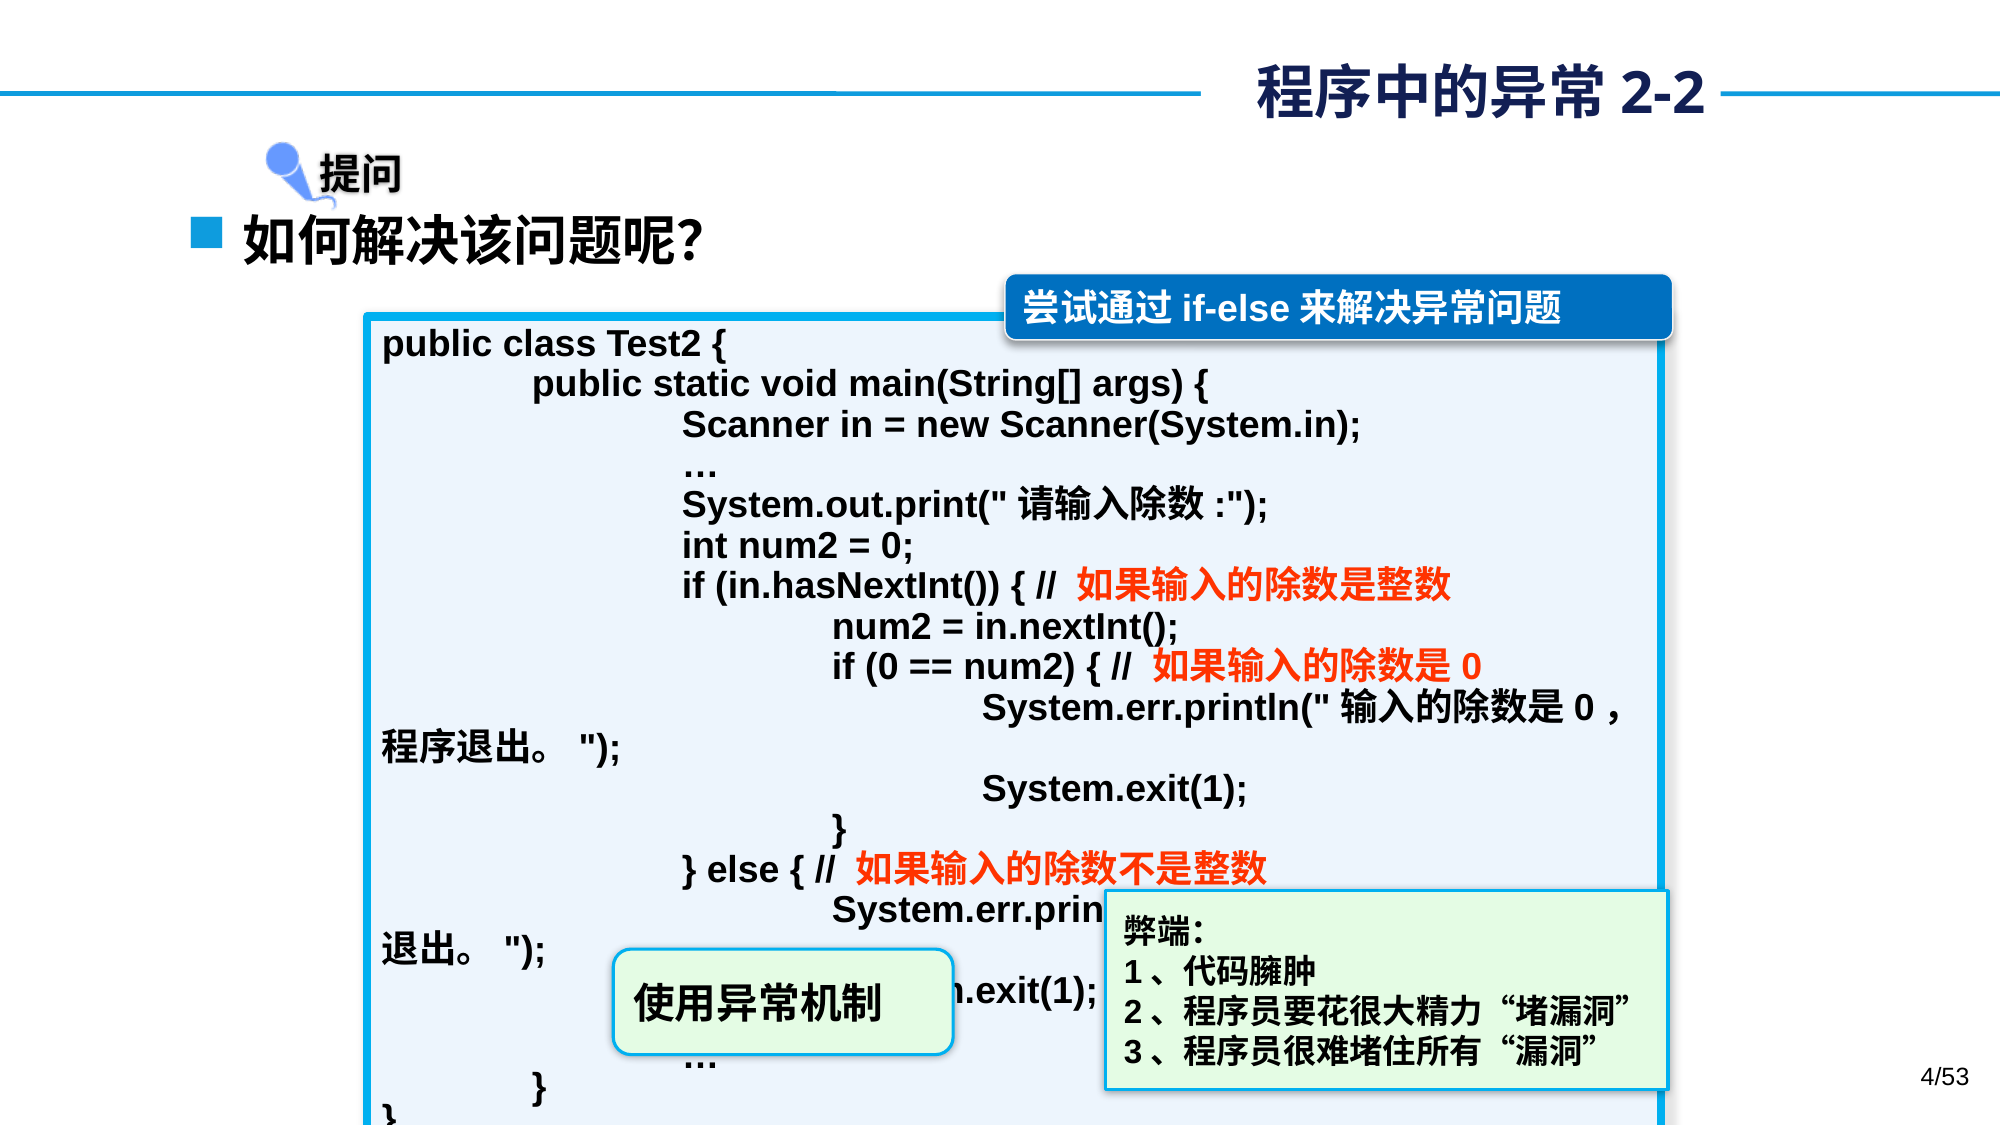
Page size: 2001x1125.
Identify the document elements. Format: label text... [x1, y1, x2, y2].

list 如何解决该问题呢？ [171, 199, 1844, 1043]
text_box 尝试通过if-else来解决异常问题 [1004, 273, 1673, 340]
slide_number 4/53 [1517, 1053, 1985, 1114]
text_box public class Test2 { public static void main(String[] args) { Scanner in = new Scanner(System.in); … System.out.print("请输入除数:"); int num2 = 0; if (in.hasNextInt()) { // 如果输入的除数是整数 num2 = in.nextInt(); if (0 == num2) { // 如果输入的除数是0 System.err.println("输入的除数是0，程序退出。"); System.exit(1); } } else { // 如果输入的除数不是整数 System.err.println("输入的除数不是整数，程序退出。"); System.exit(1); } … } } [367, 316, 1661, 1125]
title 程序中的异常2-2 [1200, 46, 1721, 133]
text_box 使用异常机制 [613, 949, 954, 1055]
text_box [261, 140, 420, 212]
text_box 弊端： 1、代码臃肿 2、程序员要花很大精力“堵漏洞” 3、程序员很难堵住所有“漏洞” [1105, 890, 1668, 1090]
